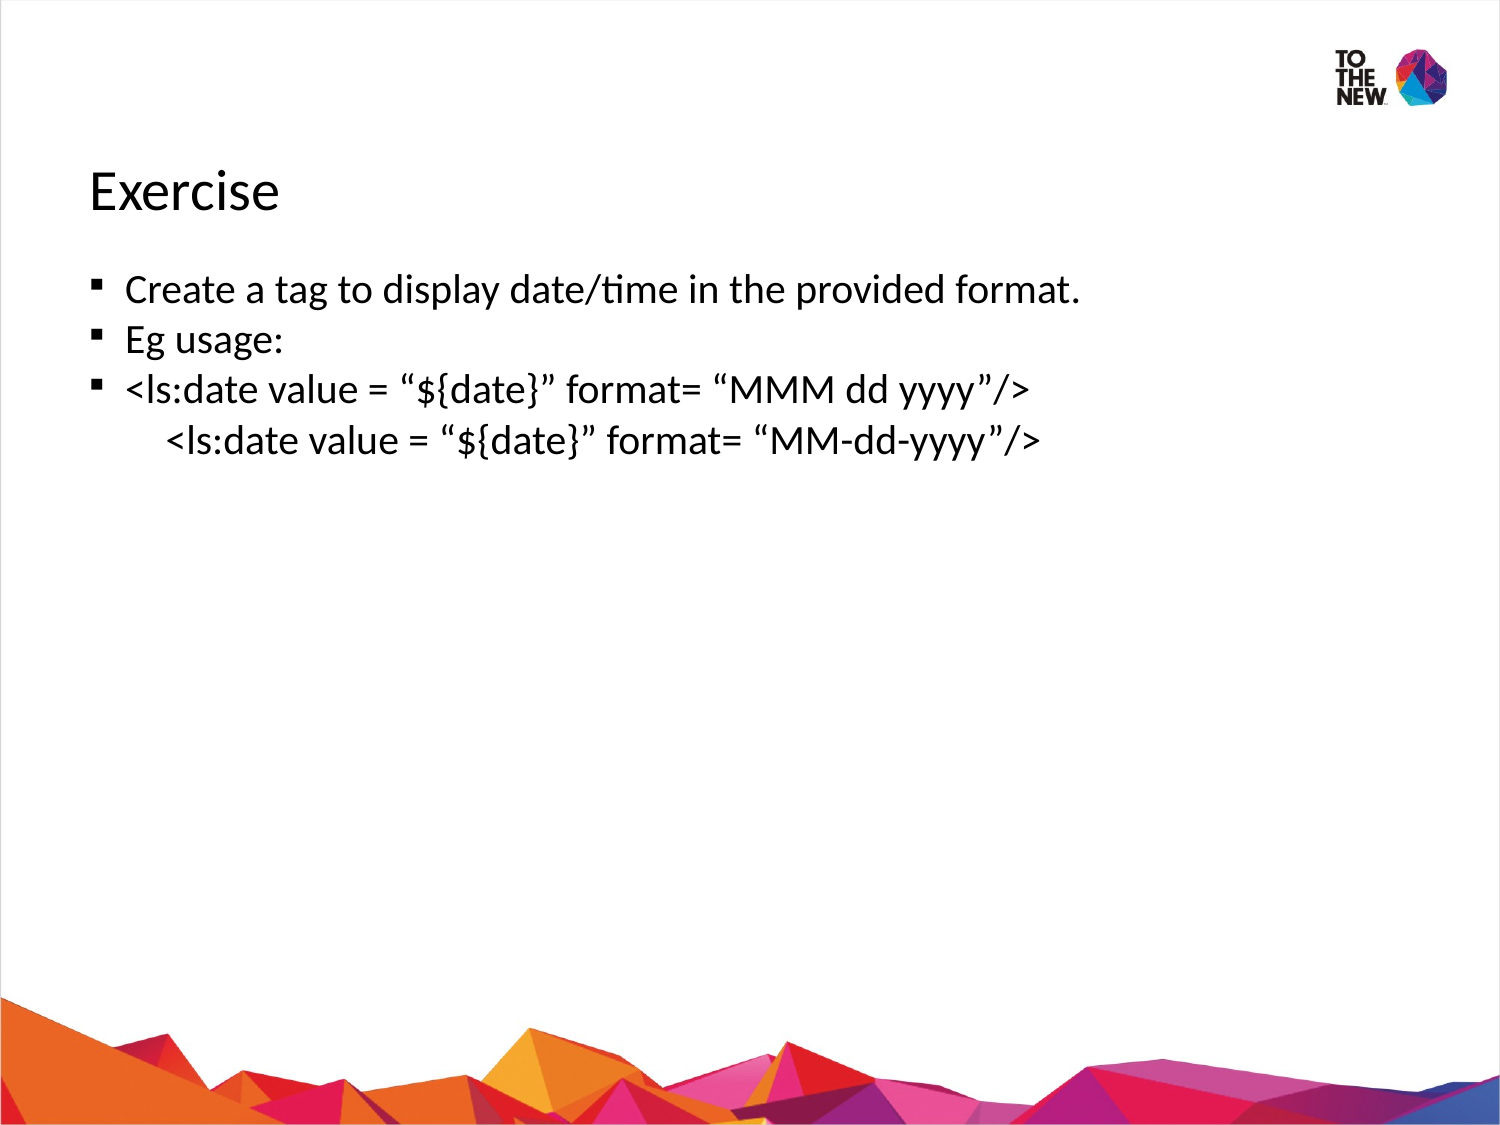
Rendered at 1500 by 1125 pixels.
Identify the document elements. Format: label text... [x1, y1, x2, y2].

text_box Create a tag to display date/time in the provided format. Eg usage: <ls:date value = “${date}” format= “MMM dd yyyy”/> <ls:date value = “${date}” format= “MM-dd-yyyy”/> [74, 254, 1424, 525]
text_box Exercise [74, 74, 1424, 254]
picture [0, 0, 1500, 1125]
